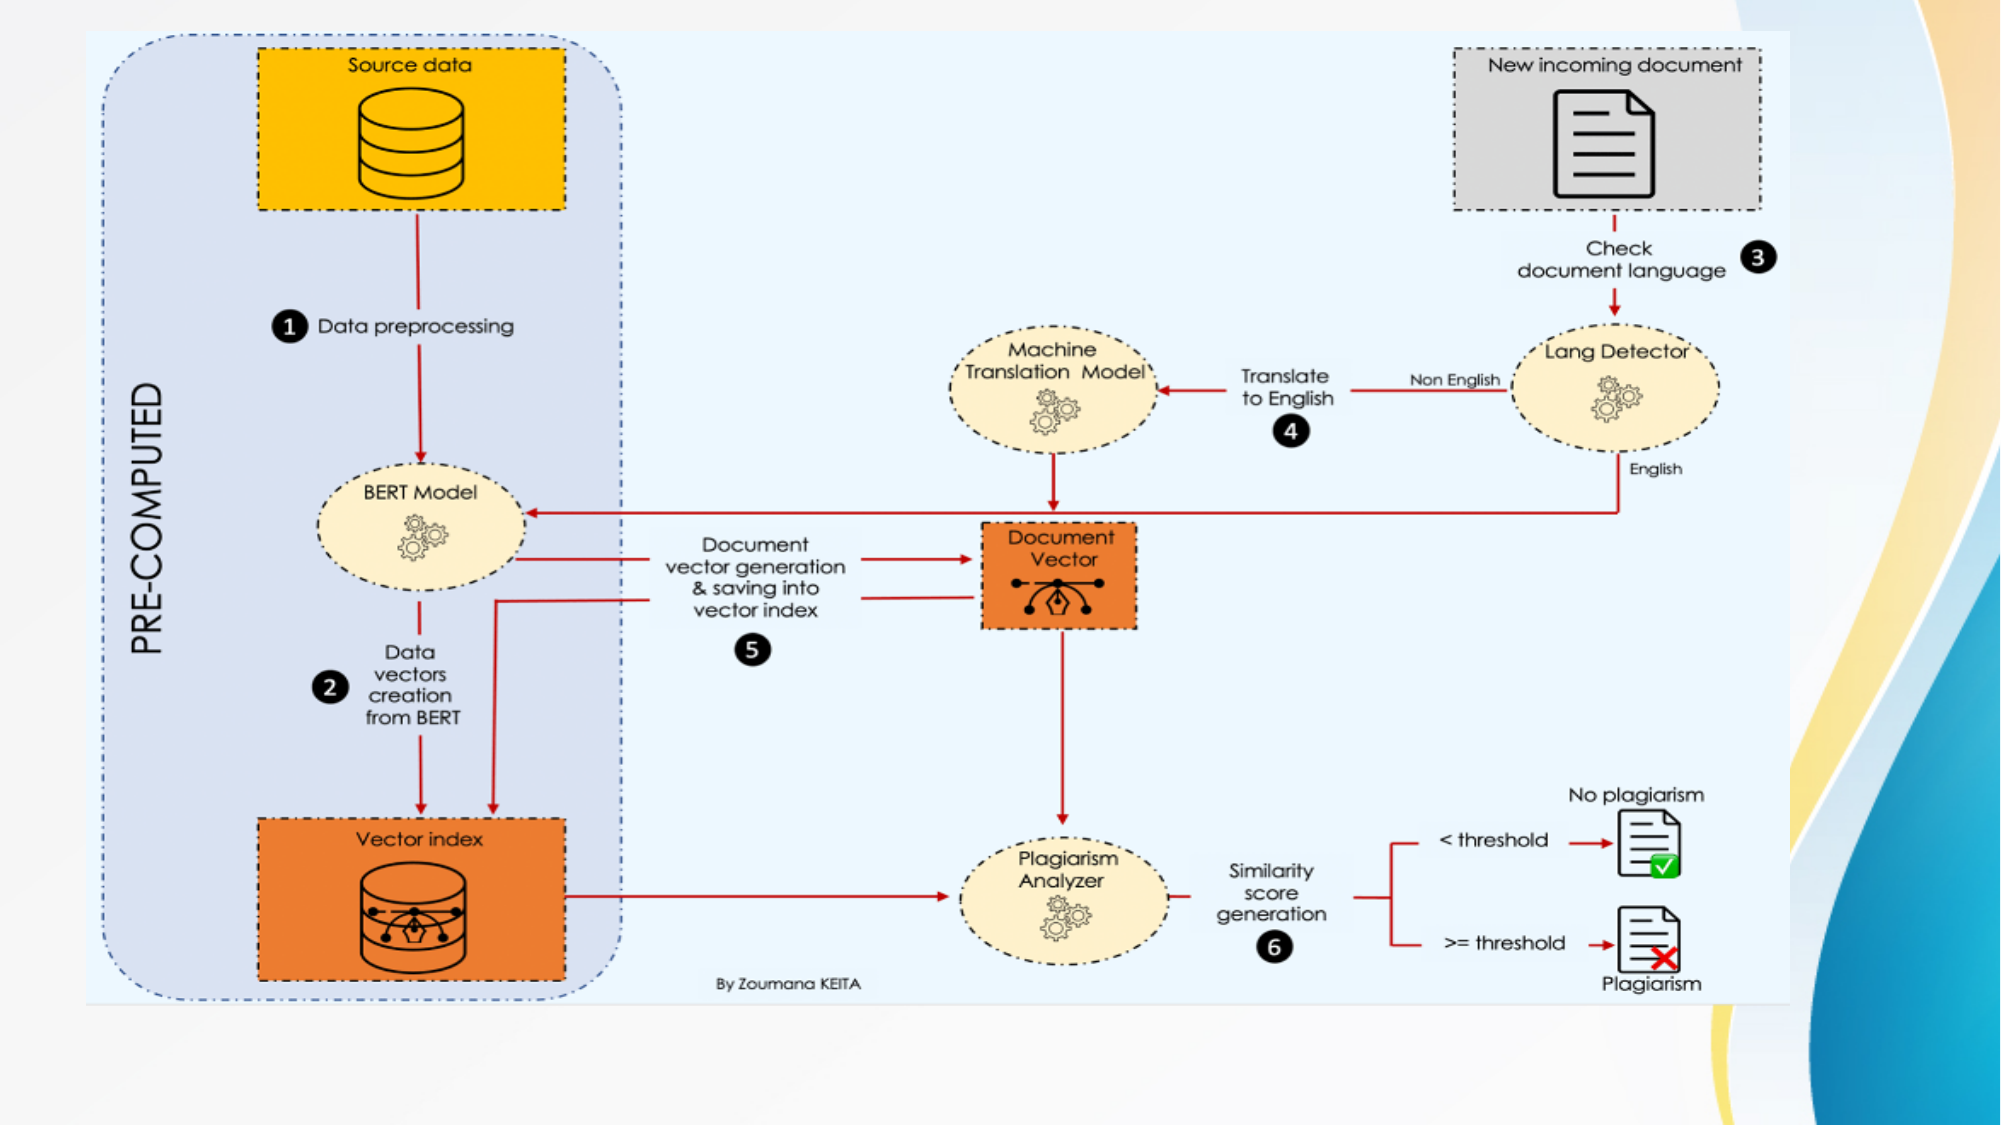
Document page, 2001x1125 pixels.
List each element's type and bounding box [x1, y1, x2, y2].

picture [0, 0, 2001, 1125]
list [86, 31, 1790, 1006]
